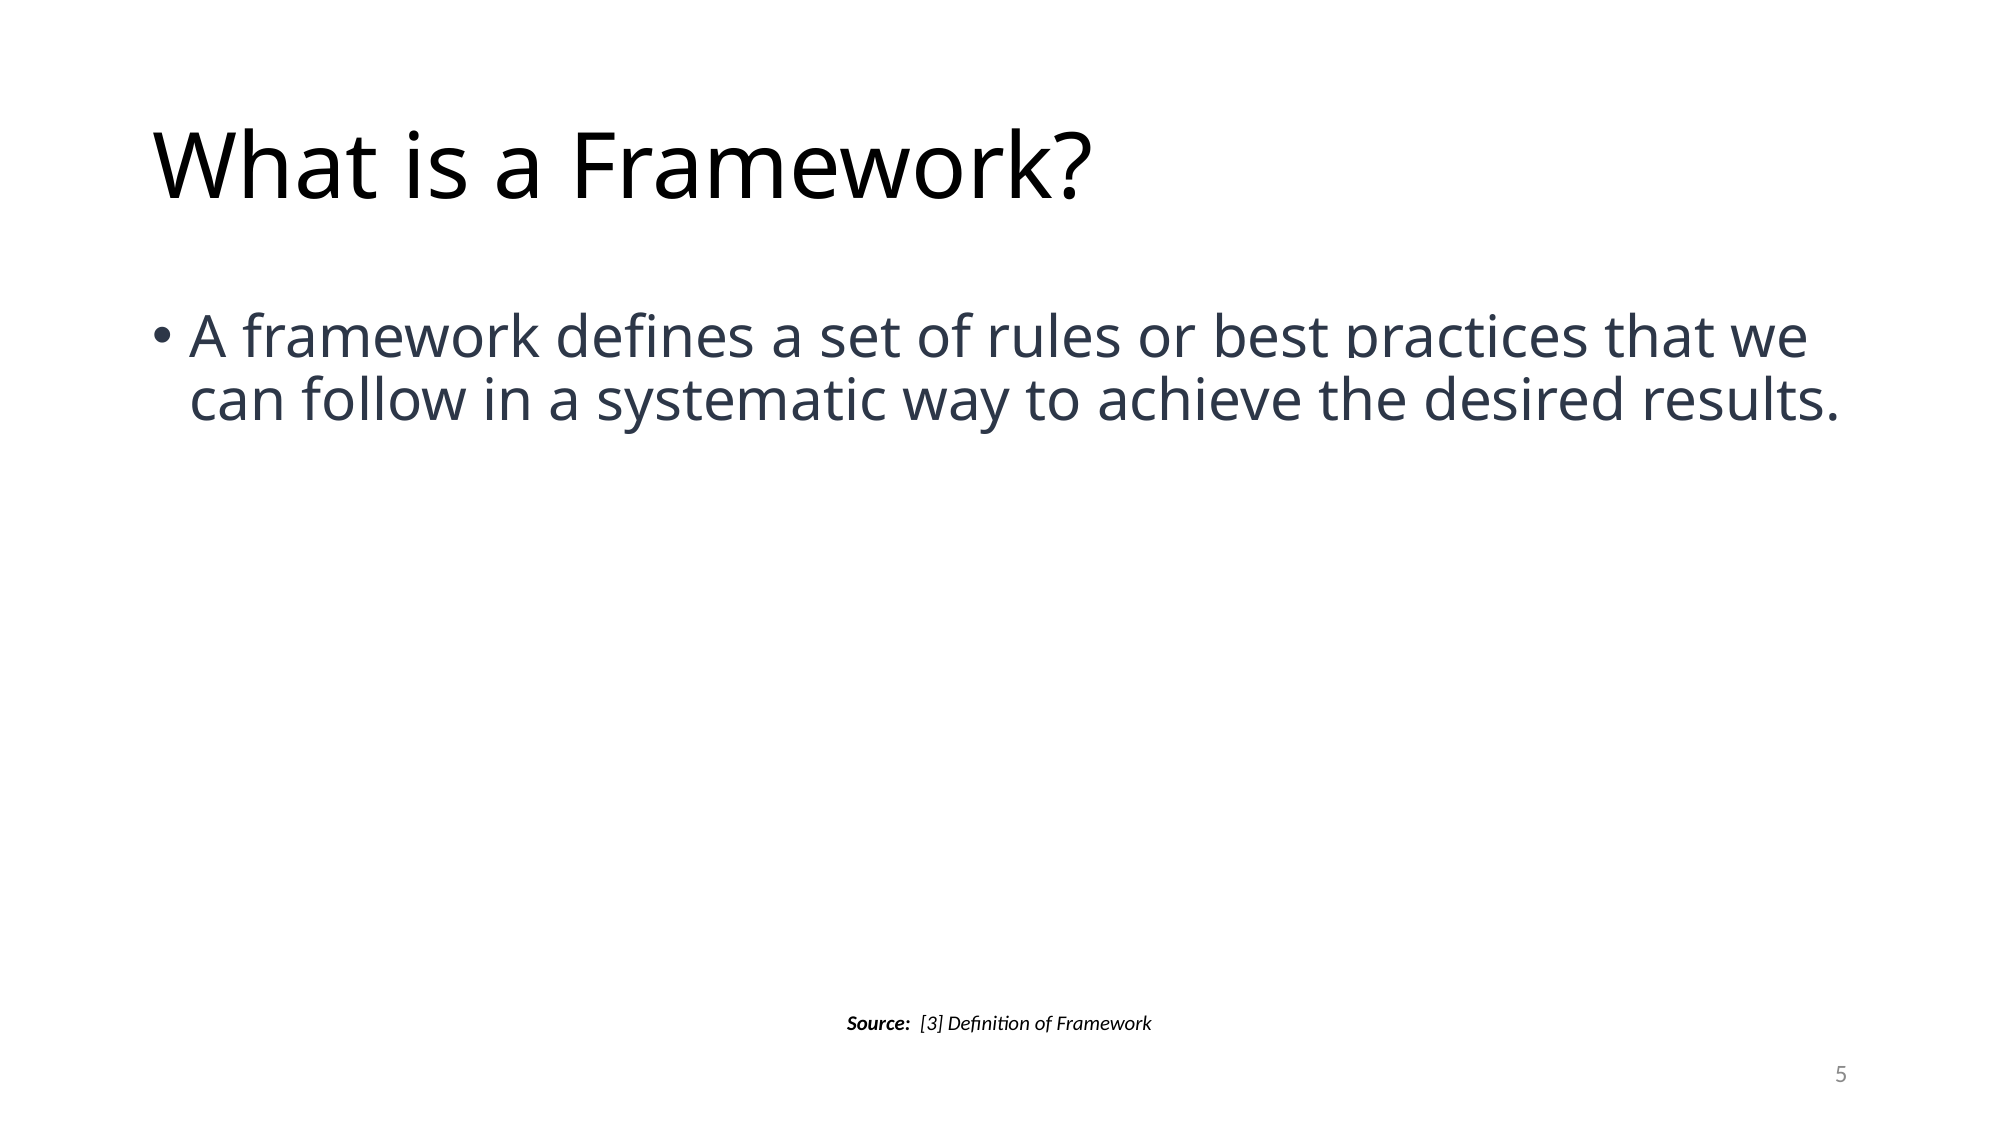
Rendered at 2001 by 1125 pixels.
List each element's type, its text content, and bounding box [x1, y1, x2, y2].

text_box Source: [3] Definition of Framework [499, 1002, 1500, 1043]
list A framework defines a set of rules or best practices that we can follow in a systematic way to achieve the desired results. [137, 299, 1863, 1014]
slide_number 5 [1412, 1042, 1863, 1103]
title What is a Framework? [137, 59, 1863, 278]
